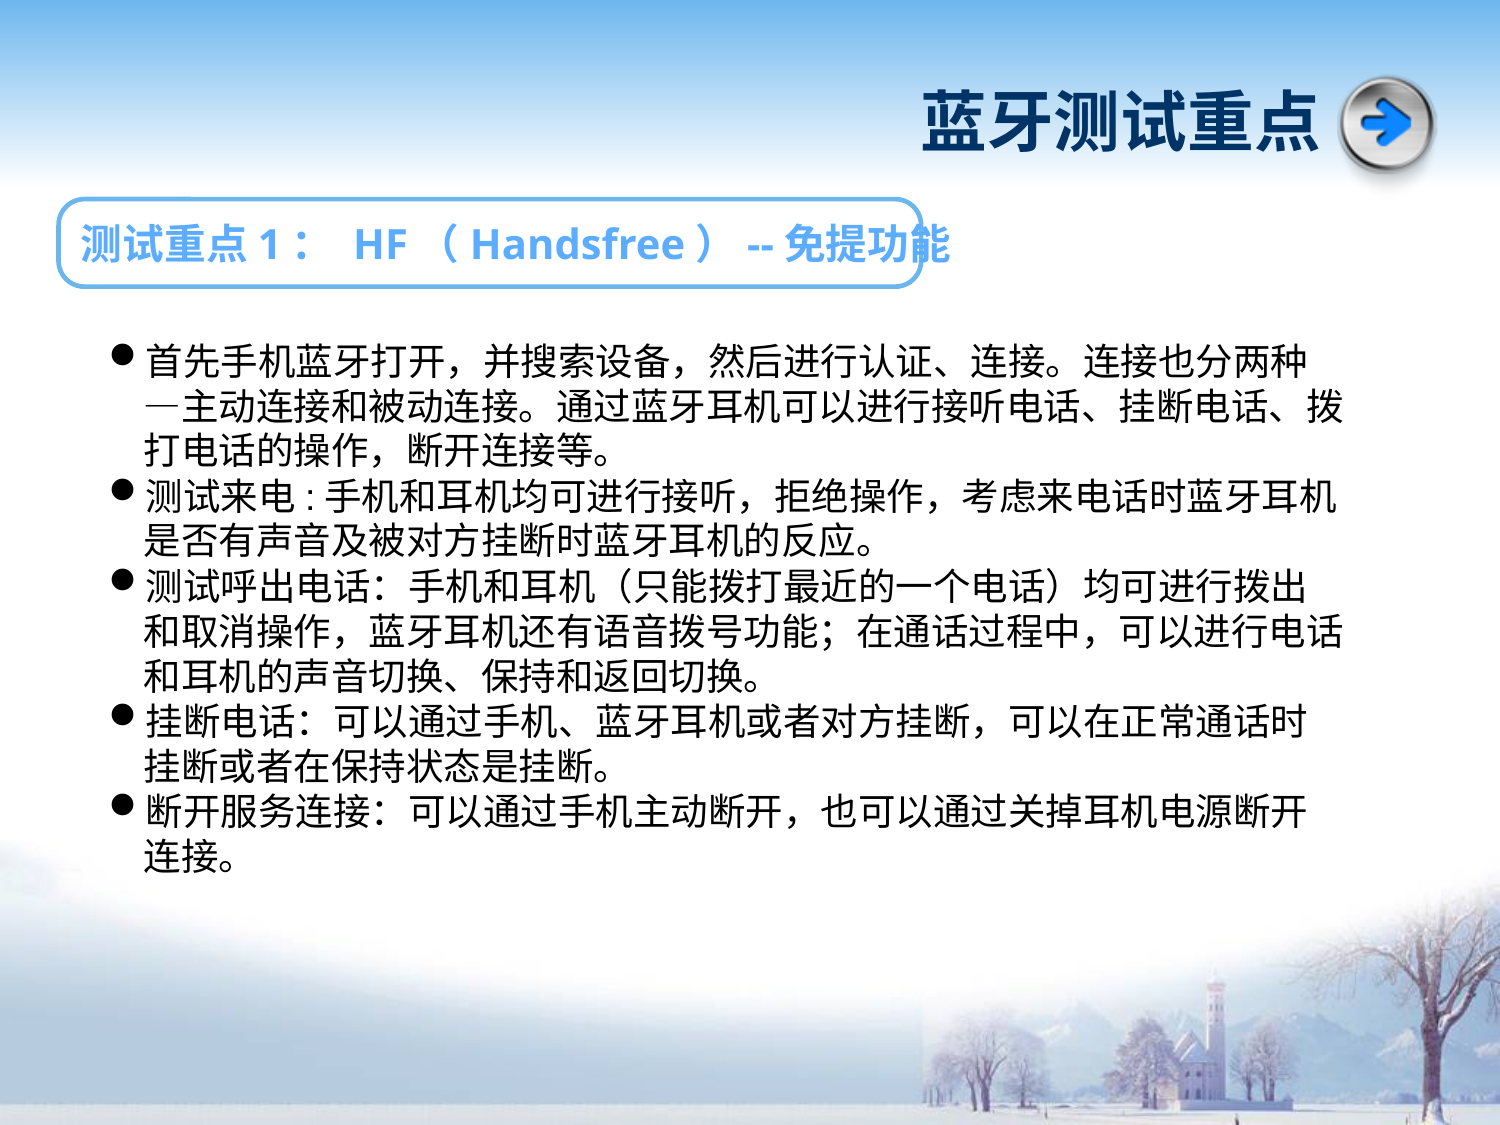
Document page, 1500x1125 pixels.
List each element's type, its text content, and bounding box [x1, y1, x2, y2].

text_box 测试重点1： HF（Handsfree）--免提功能 [58, 199, 922, 287]
picture [0, 840, 1500, 1125]
title 蓝牙测试重点 [173, 63, 1337, 177]
picture [1337, 74, 1439, 200]
text_box 首先手机蓝牙打开，并搜索设备，然后进行认证、连接。连接也分两种—主动连接和被动连接。通过蓝牙耳机可以进行接听电话、挂断电话、拨打电话的操作，断开连接等。 测试来电:手机和耳机均可进行接听，拒绝操作，考虑来电话时蓝牙耳机是否有声音及被对方挂断时蓝牙耳机的反应。 测试呼出电话：手机和耳机（只能拨打最近的一个电话）均可进行拨出和取消操作，蓝牙耳机还有语音拨号功能；在通话过程中，可以进行电话和耳机的声音切换、保持和返回切换。 挂断电话：可以通过手机、蓝牙耳机或者对方挂断，可以在正常通话时挂断或者在保持状态是挂断。 断开服务连接：可以通过手机主动断开，也可以通过关掉耳机电源断开连接。 [93, 330, 1360, 885]
